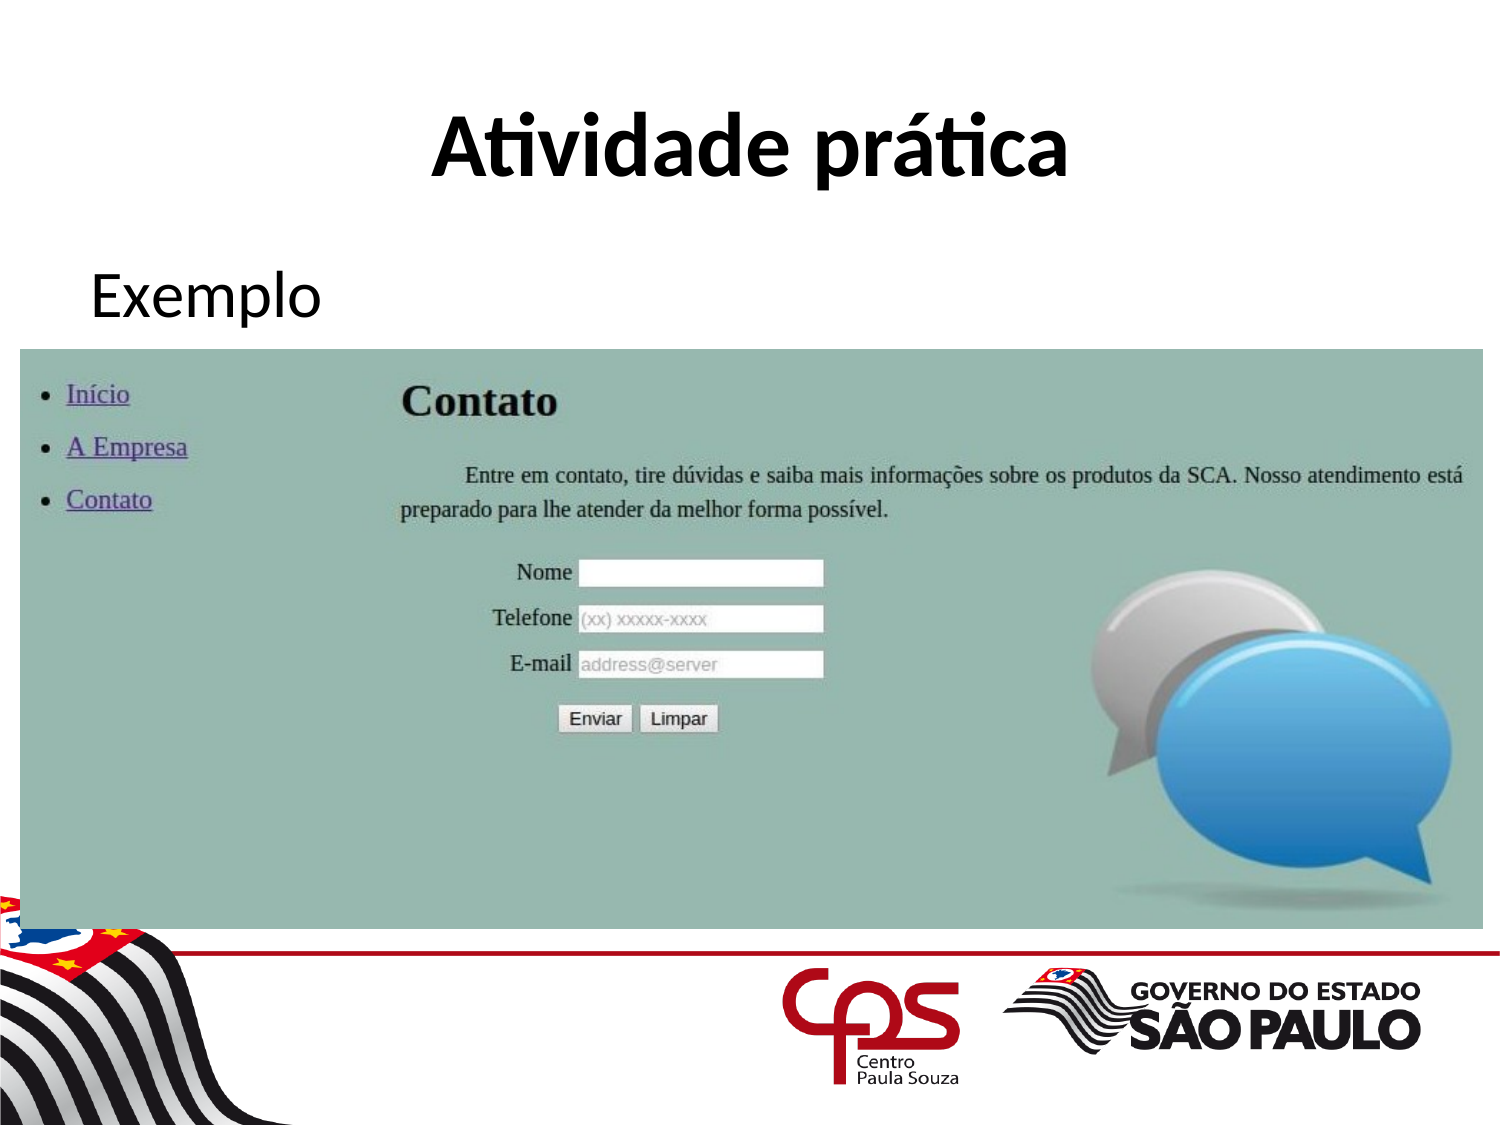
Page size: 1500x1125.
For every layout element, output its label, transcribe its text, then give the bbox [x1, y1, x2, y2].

list Exemplo [75, 243, 1425, 348]
title Atividade prática [75, 43, 1425, 234]
picture [0, 349, 1500, 1125]
